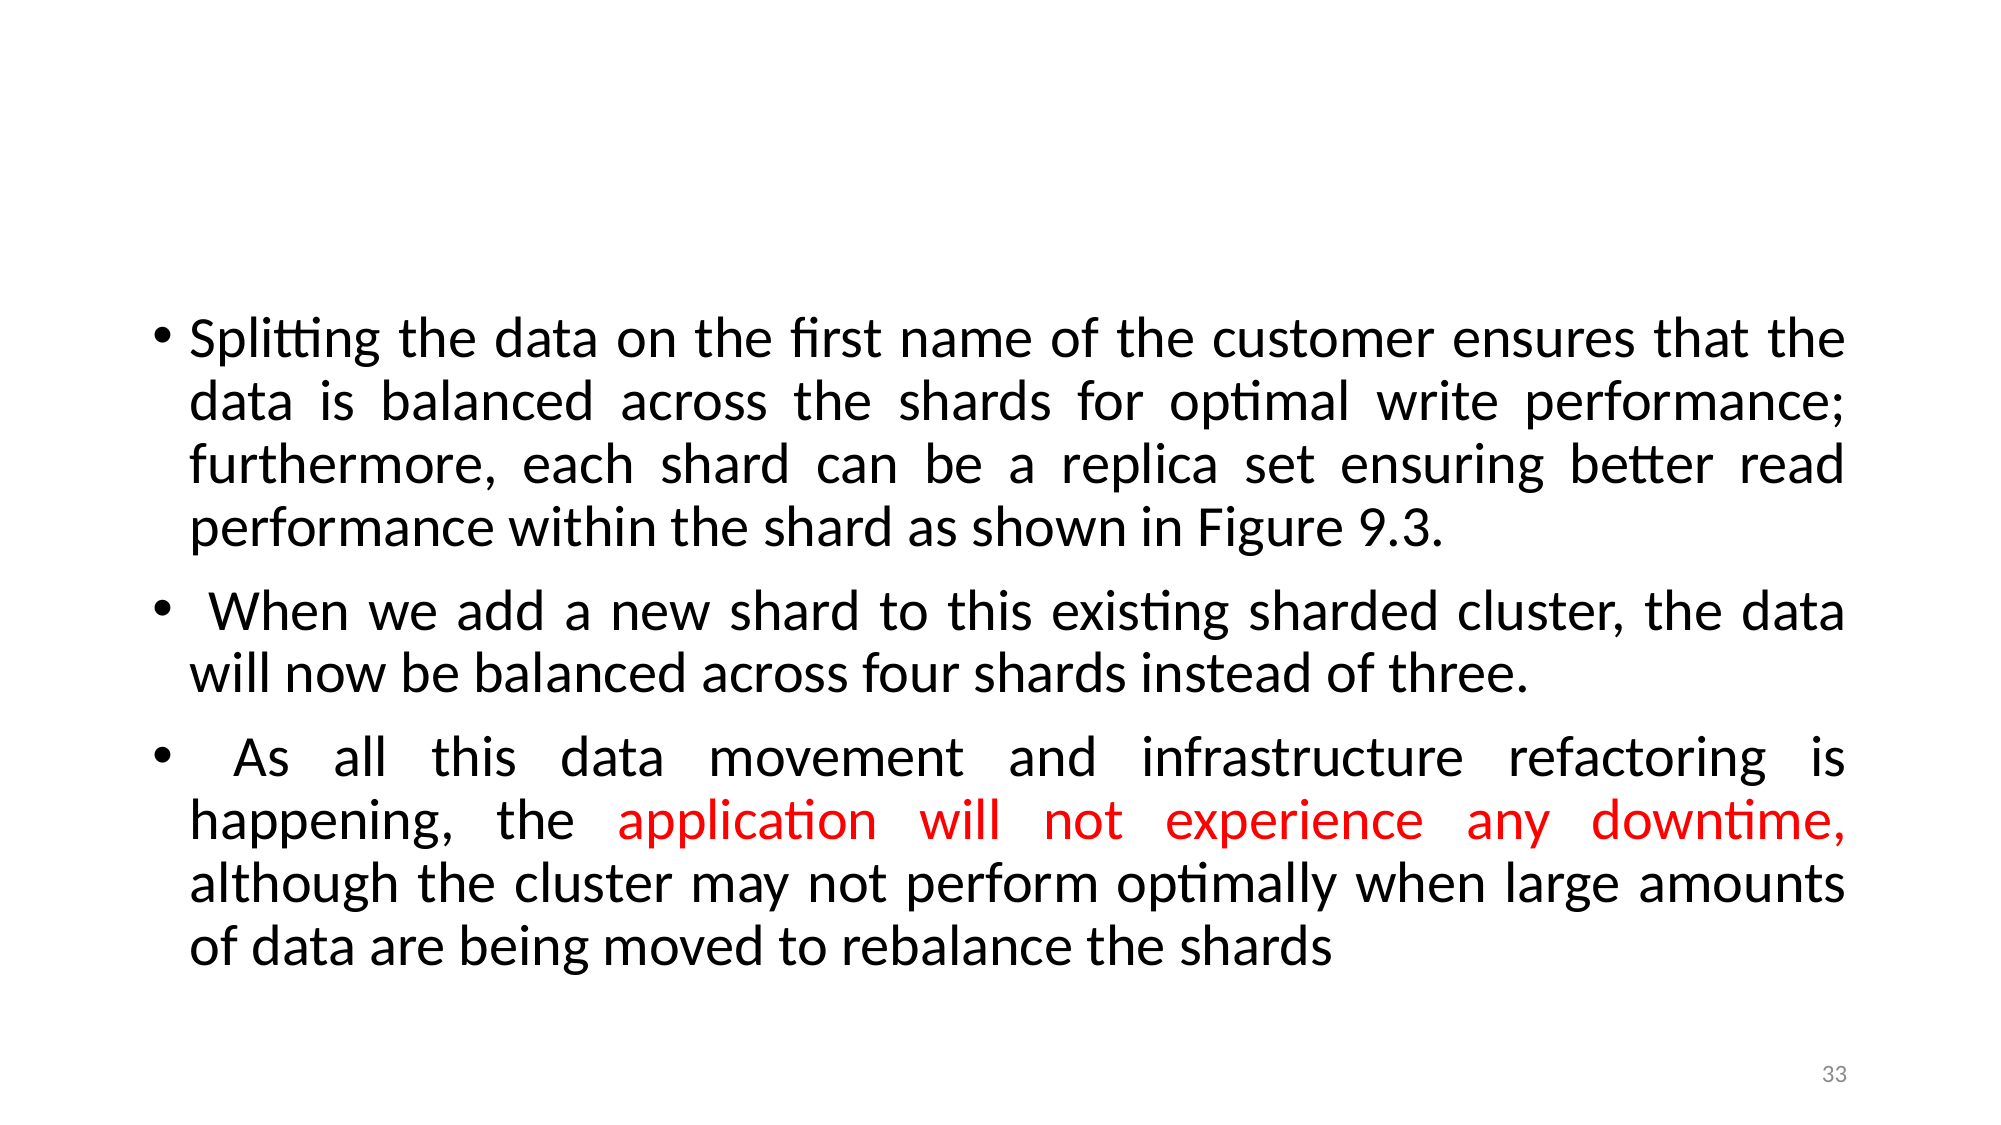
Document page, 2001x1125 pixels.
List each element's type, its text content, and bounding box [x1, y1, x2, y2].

list Splitting the data on the first name of the customer ensures that the data is balanced across the shards for optimal write performance; furthermore, each shard can be a replica set ensuring better read performance within the shard as shown in Figure 9.3. When we add a new shard to this existing sharded cluster, the data will now be balanced across four shards instead of three. As all this data movement and infrastructure refactoring is happening, the application will not experience any downtime, although the cluster may not perform optimally when large amounts of data are being moved to rebalance the shards [137, 299, 1863, 1014]
slide_number 33 [1412, 1042, 1863, 1103]
